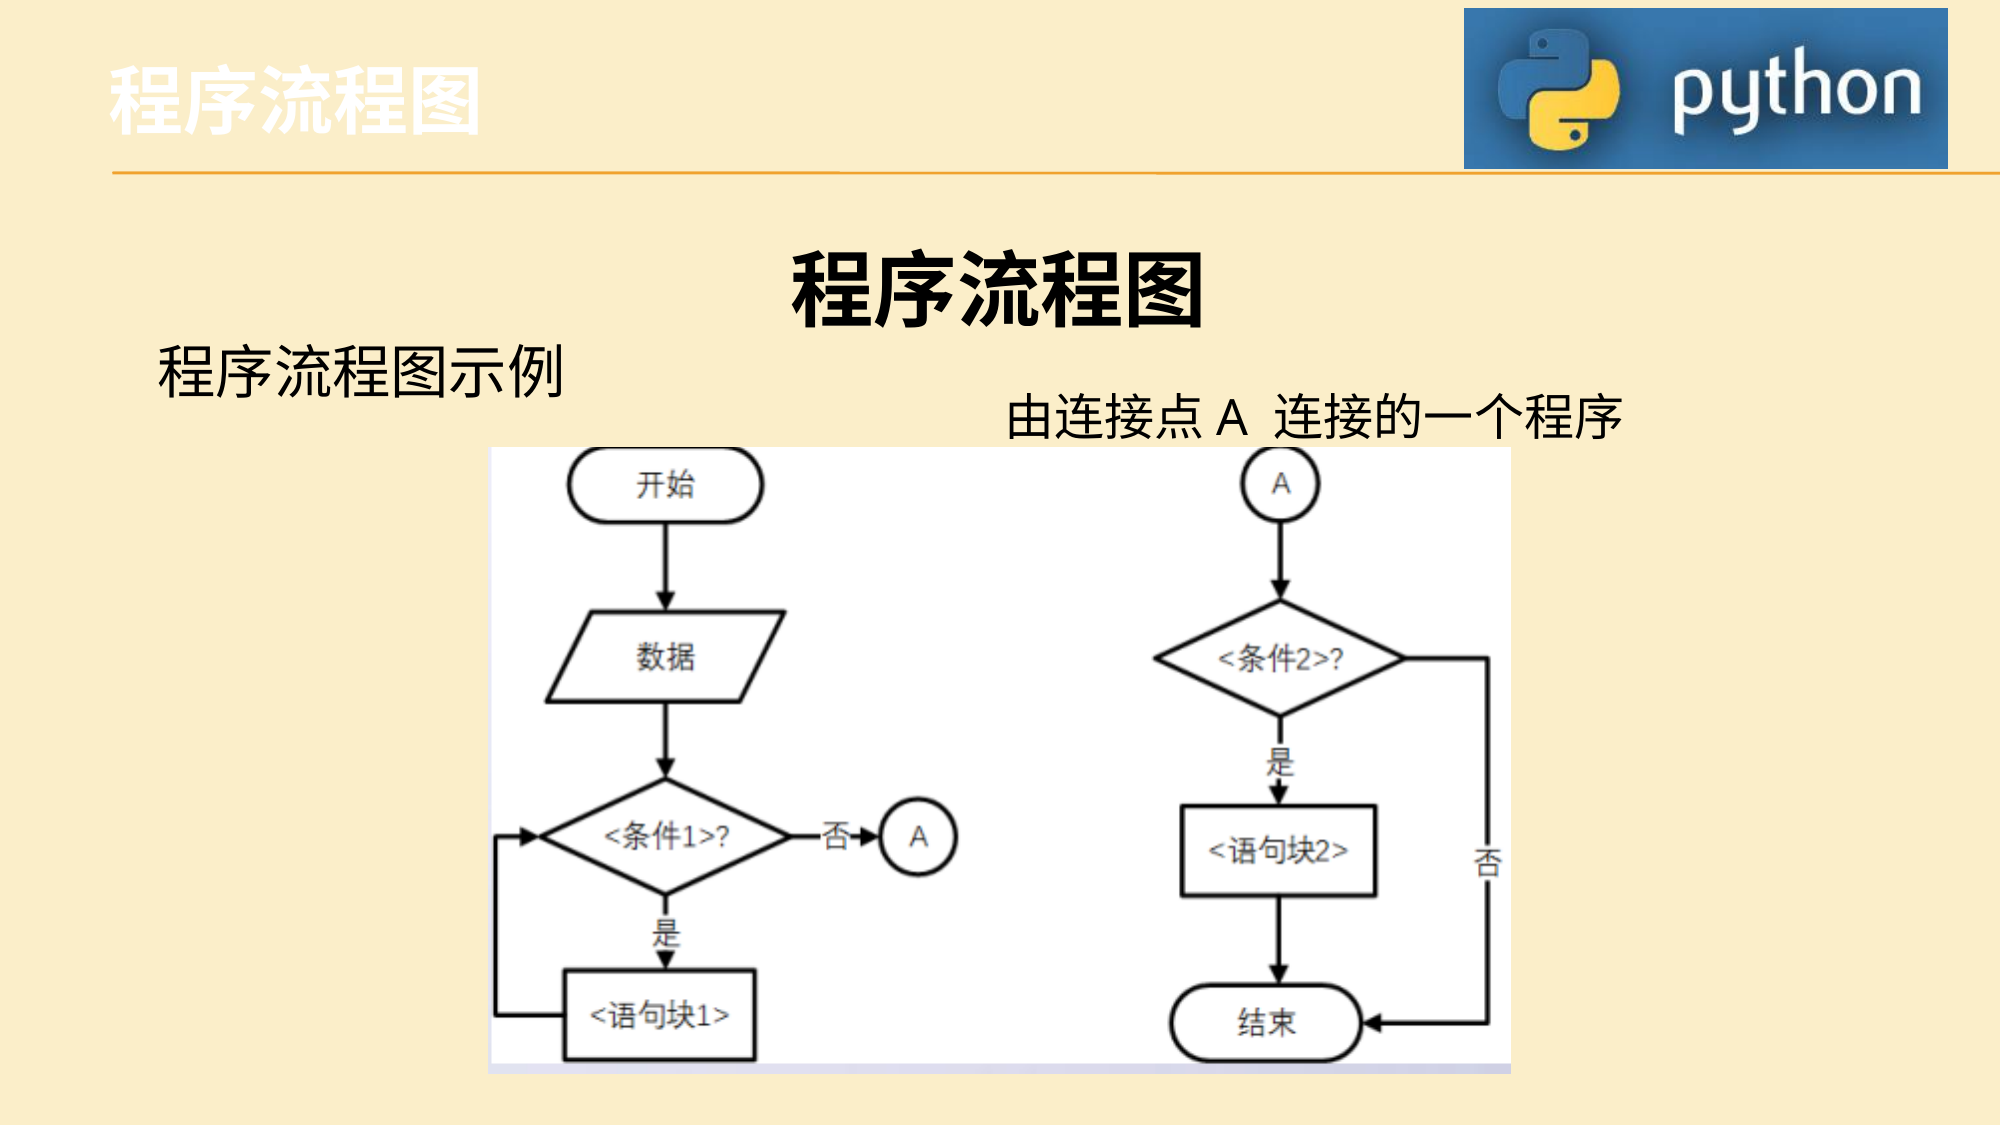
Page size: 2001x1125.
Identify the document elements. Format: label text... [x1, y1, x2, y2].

text_box 由连接点A 连接的一个程序 [990, 378, 1639, 454]
text_box 程序流程图示例 [142, 328, 581, 413]
picture [1464, 8, 1948, 169]
picture [487, 447, 1511, 1074]
text_box 程序流程图 [93, 37, 1905, 153]
text_box 程序流程图 [776, 200, 1223, 345]
